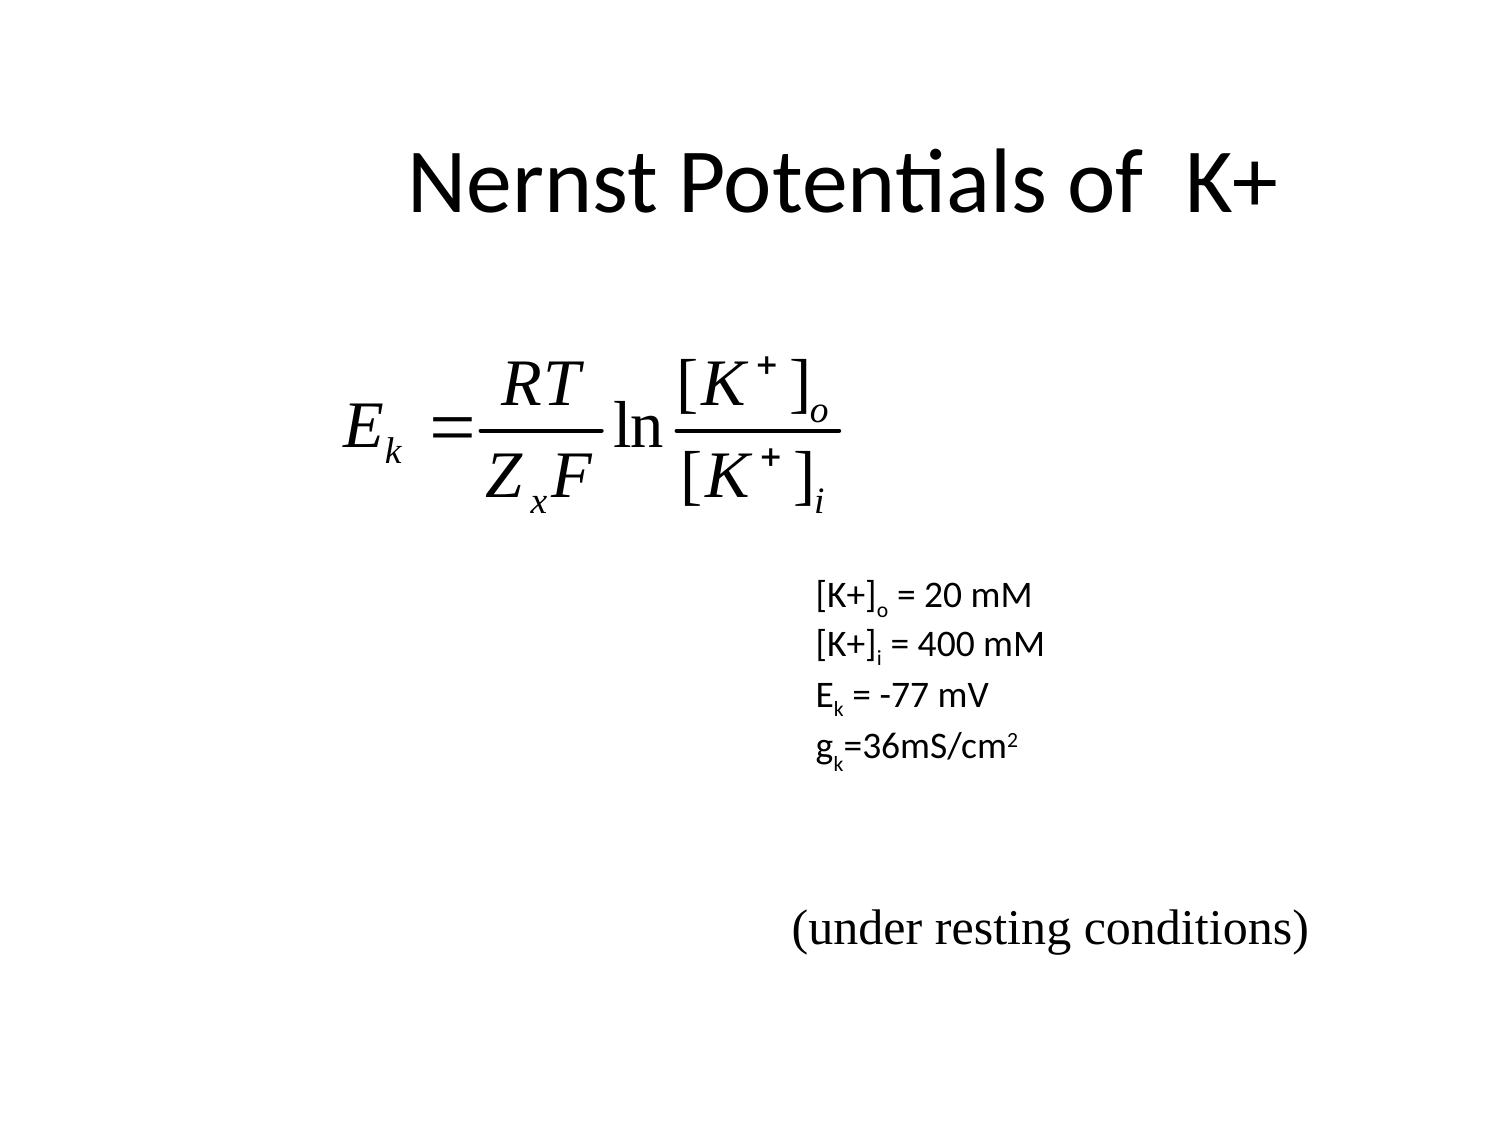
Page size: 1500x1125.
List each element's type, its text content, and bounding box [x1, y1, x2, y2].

title Nernst Potentials of K+ [225, 87, 1463, 276]
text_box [330, 330, 852, 631]
text_box (under resting conditions) [776, 887, 1325, 963]
text_box [K+]o = 20 mM [K+]i = 400 mM Ek = -77 mV gk=36mS/cm2 [800, 562, 1061, 874]
